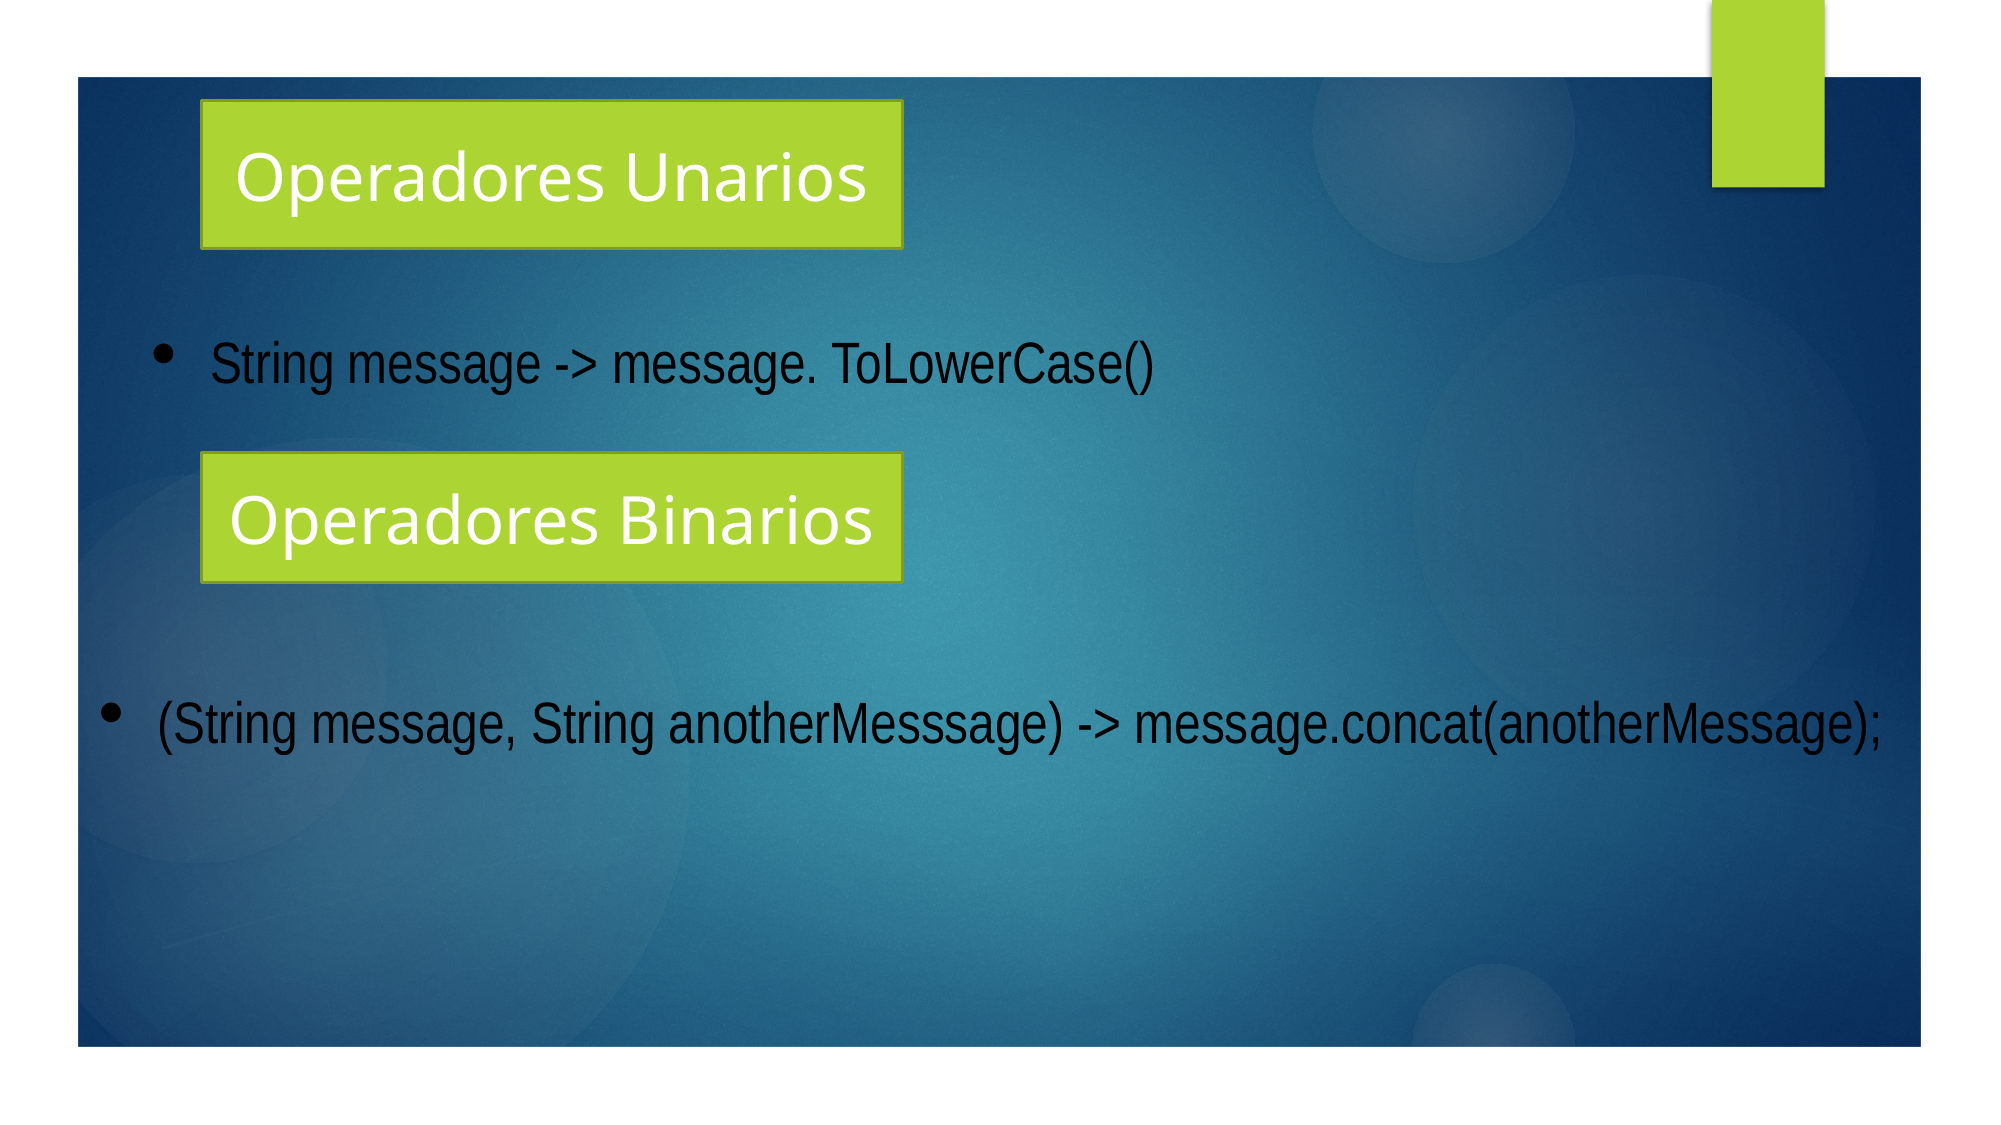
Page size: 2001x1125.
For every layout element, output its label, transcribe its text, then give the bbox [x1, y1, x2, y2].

text_box String message -> message. ToLowerCase() [139, 282, 1171, 403]
text_box (String message, String anotherMesssage) -> message.concat(anotherMessage); [86, 642, 1905, 763]
text_box Operadores Unarios [200, 99, 904, 250]
text_box Operadores Binarios [200, 451, 904, 584]
